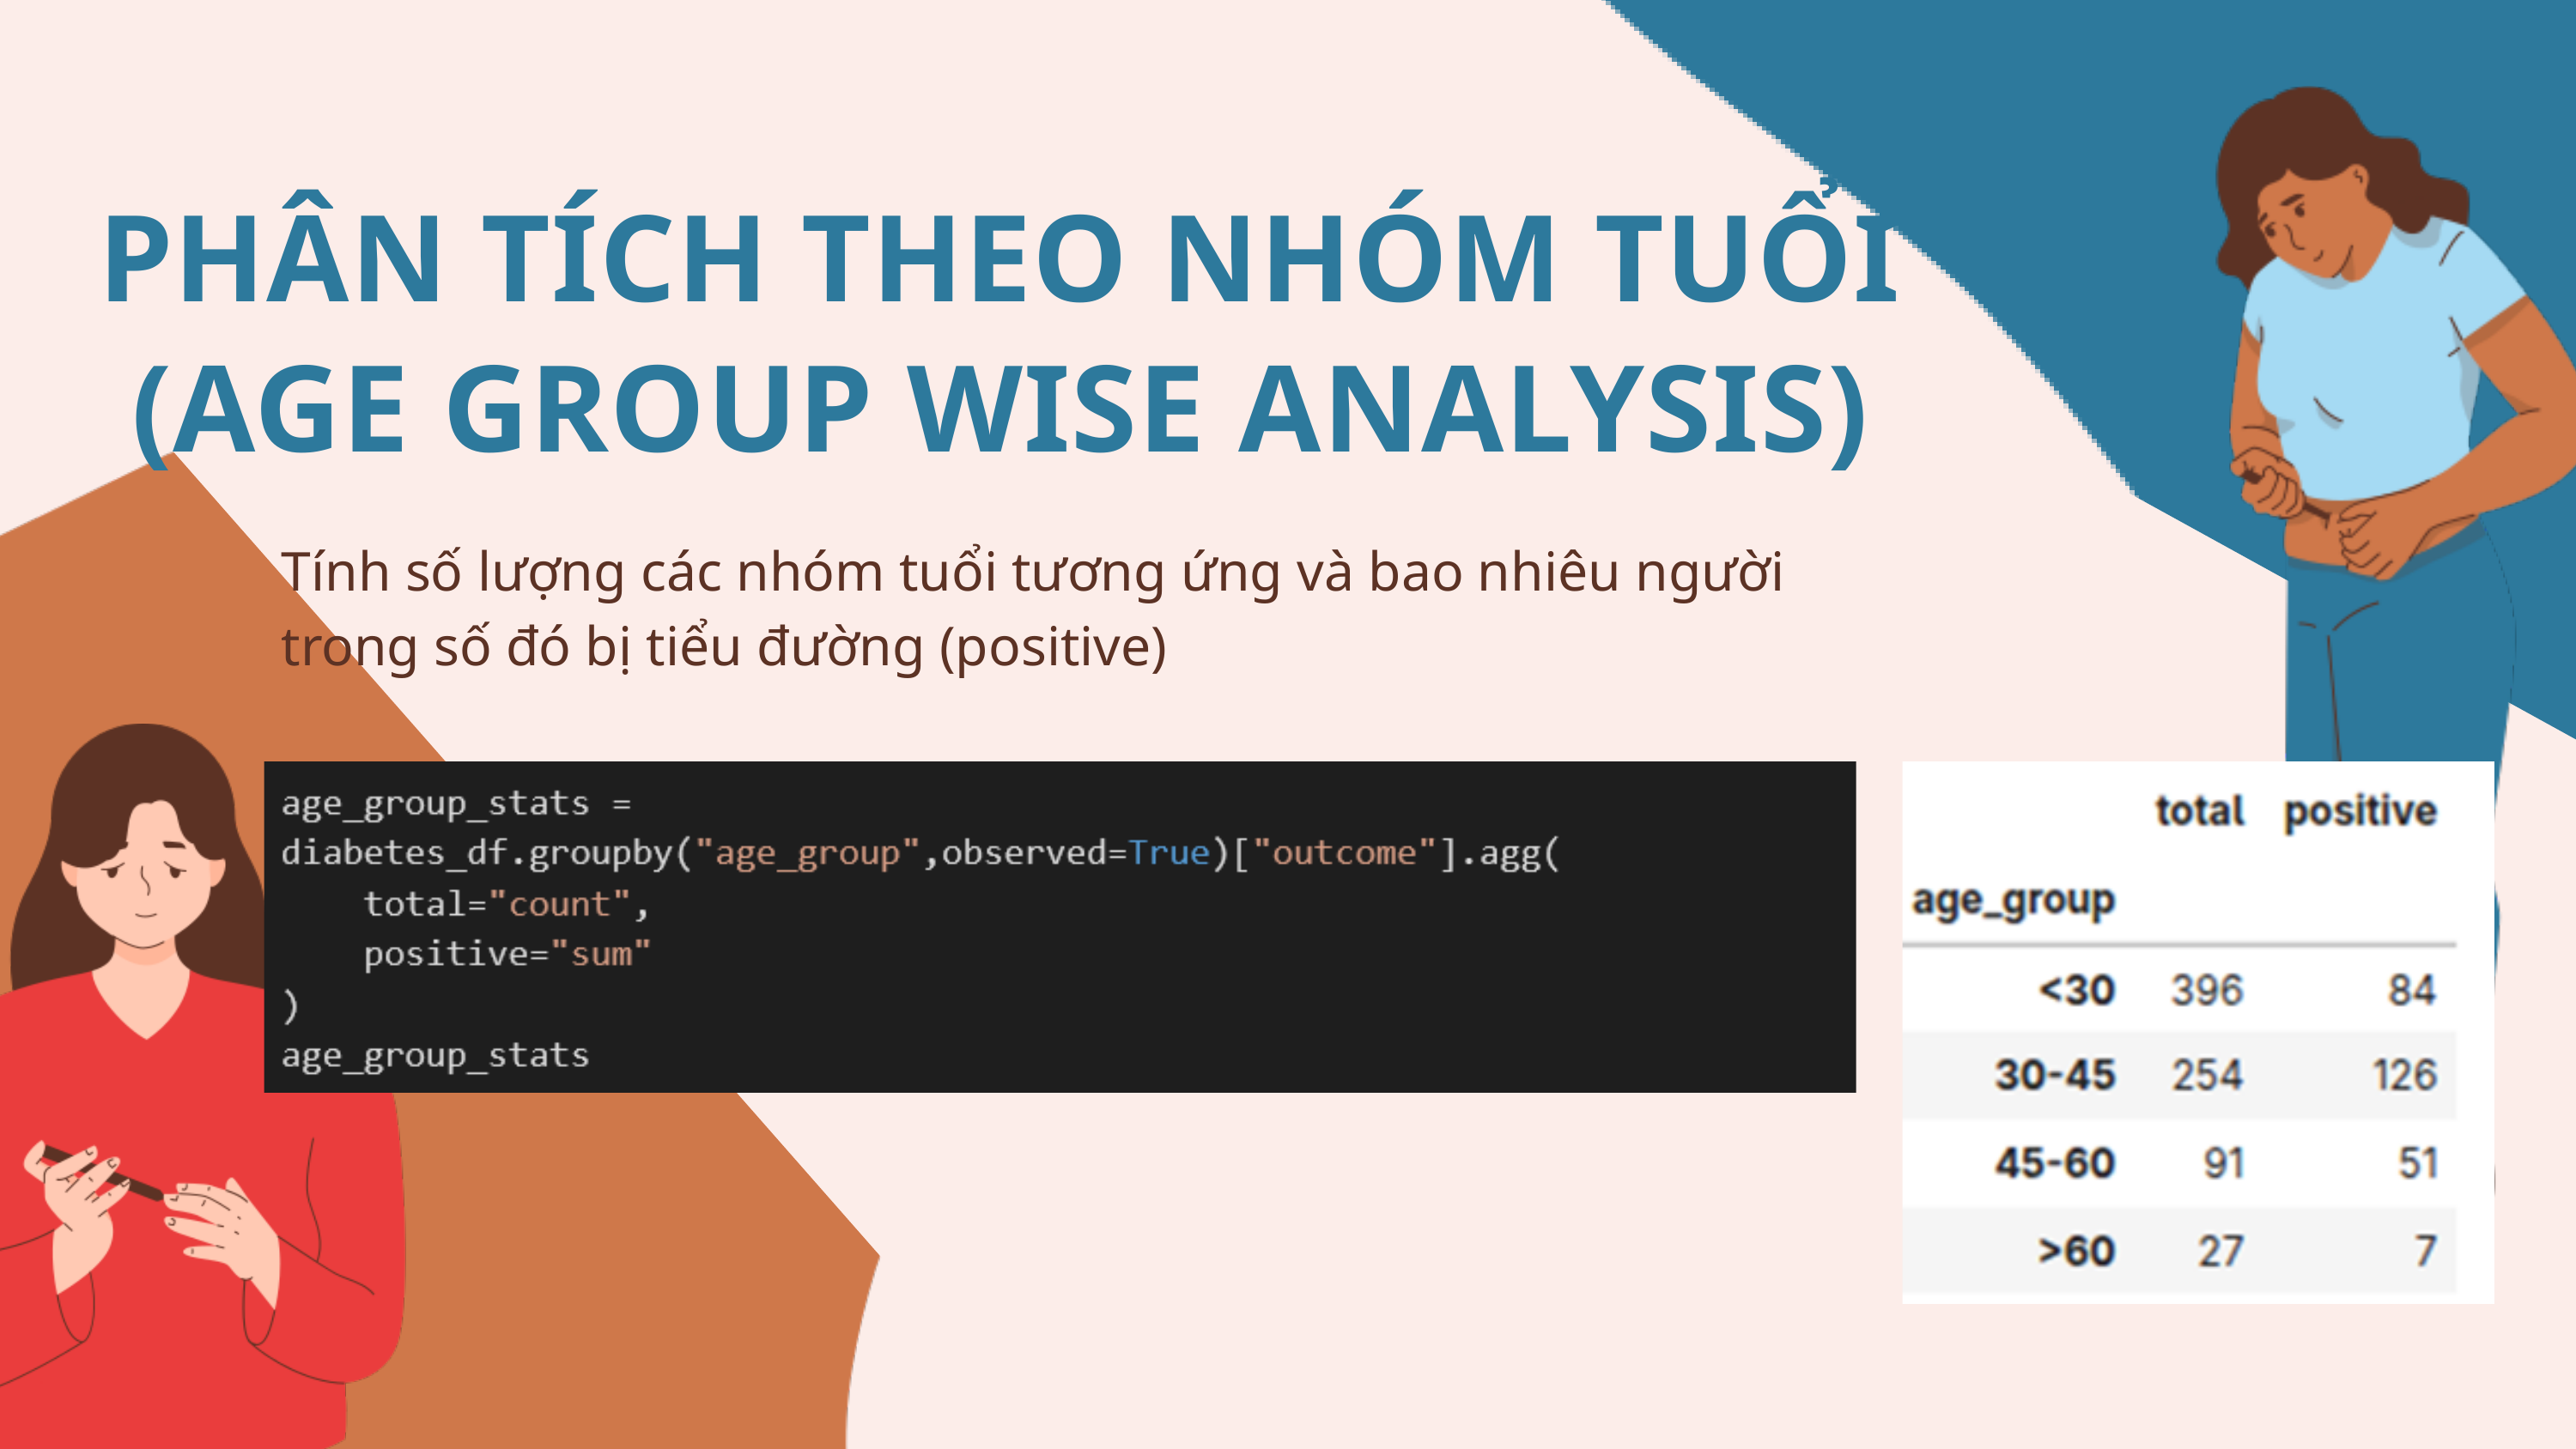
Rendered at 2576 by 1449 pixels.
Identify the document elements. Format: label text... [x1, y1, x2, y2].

text_box Tính số lượng các nhóm tuổi tương ứng và bao nhiêu người trong số đó bị tiểu đường (positive) [281, 526, 1903, 677]
text_box [2198, 86, 2576, 1254]
text_box [1437, 0, 2576, 531]
text_box [0, 724, 410, 1449]
text_box [1902, 761, 2494, 1304]
text_box [264, 761, 1856, 1093]
text_box PHÂN TÍCH THEO NHÓM TUỔI (AGE GROUP WISE ANALYSIS) [54, 176, 1947, 476]
text_box [410, 1093, 1050, 1449]
text_box [0, 382, 446, 761]
